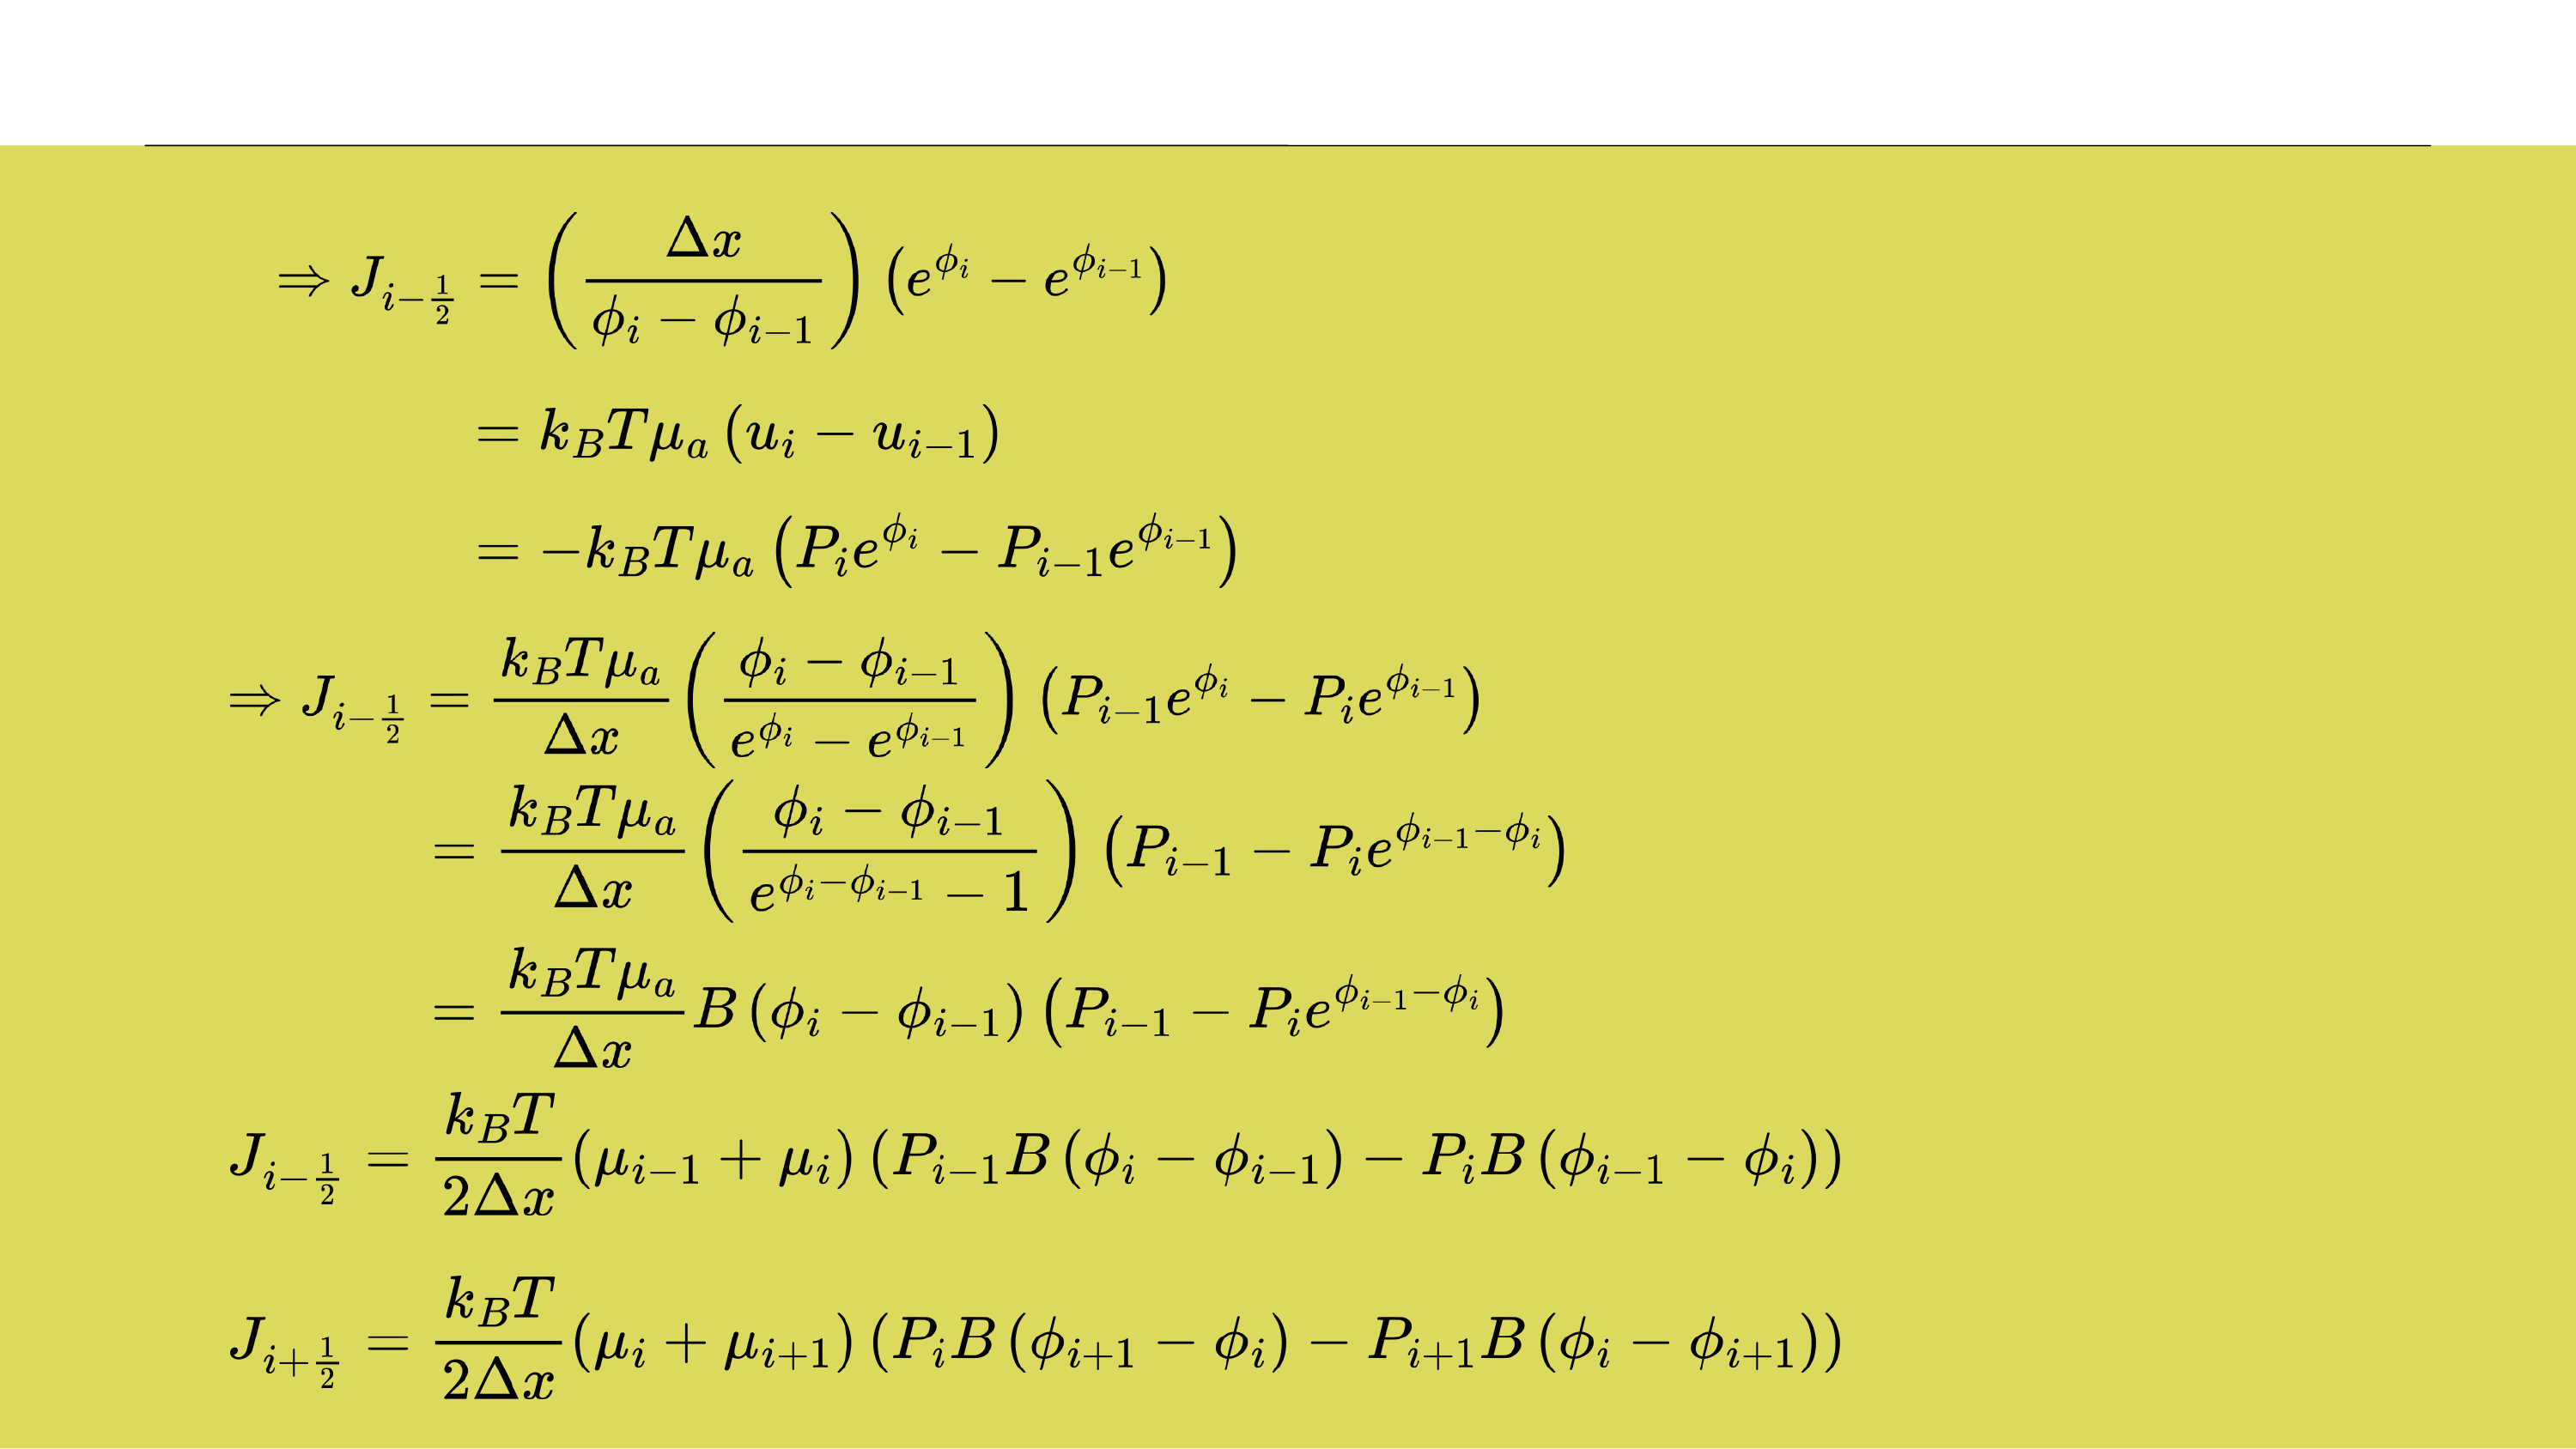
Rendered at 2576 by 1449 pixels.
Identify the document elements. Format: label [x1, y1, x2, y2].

text_box [475, 315, 1003, 421]
text_box [227, 631, 1487, 768]
text_box [431, 779, 1573, 924]
text_box [475, 421, 1244, 588]
text_box [276, 211, 1174, 349]
text_box [431, 947, 1512, 1069]
text_box [0, 145, 2576, 1449]
text_box [227, 1091, 1846, 1216]
text_box [227, 1276, 1846, 1400]
